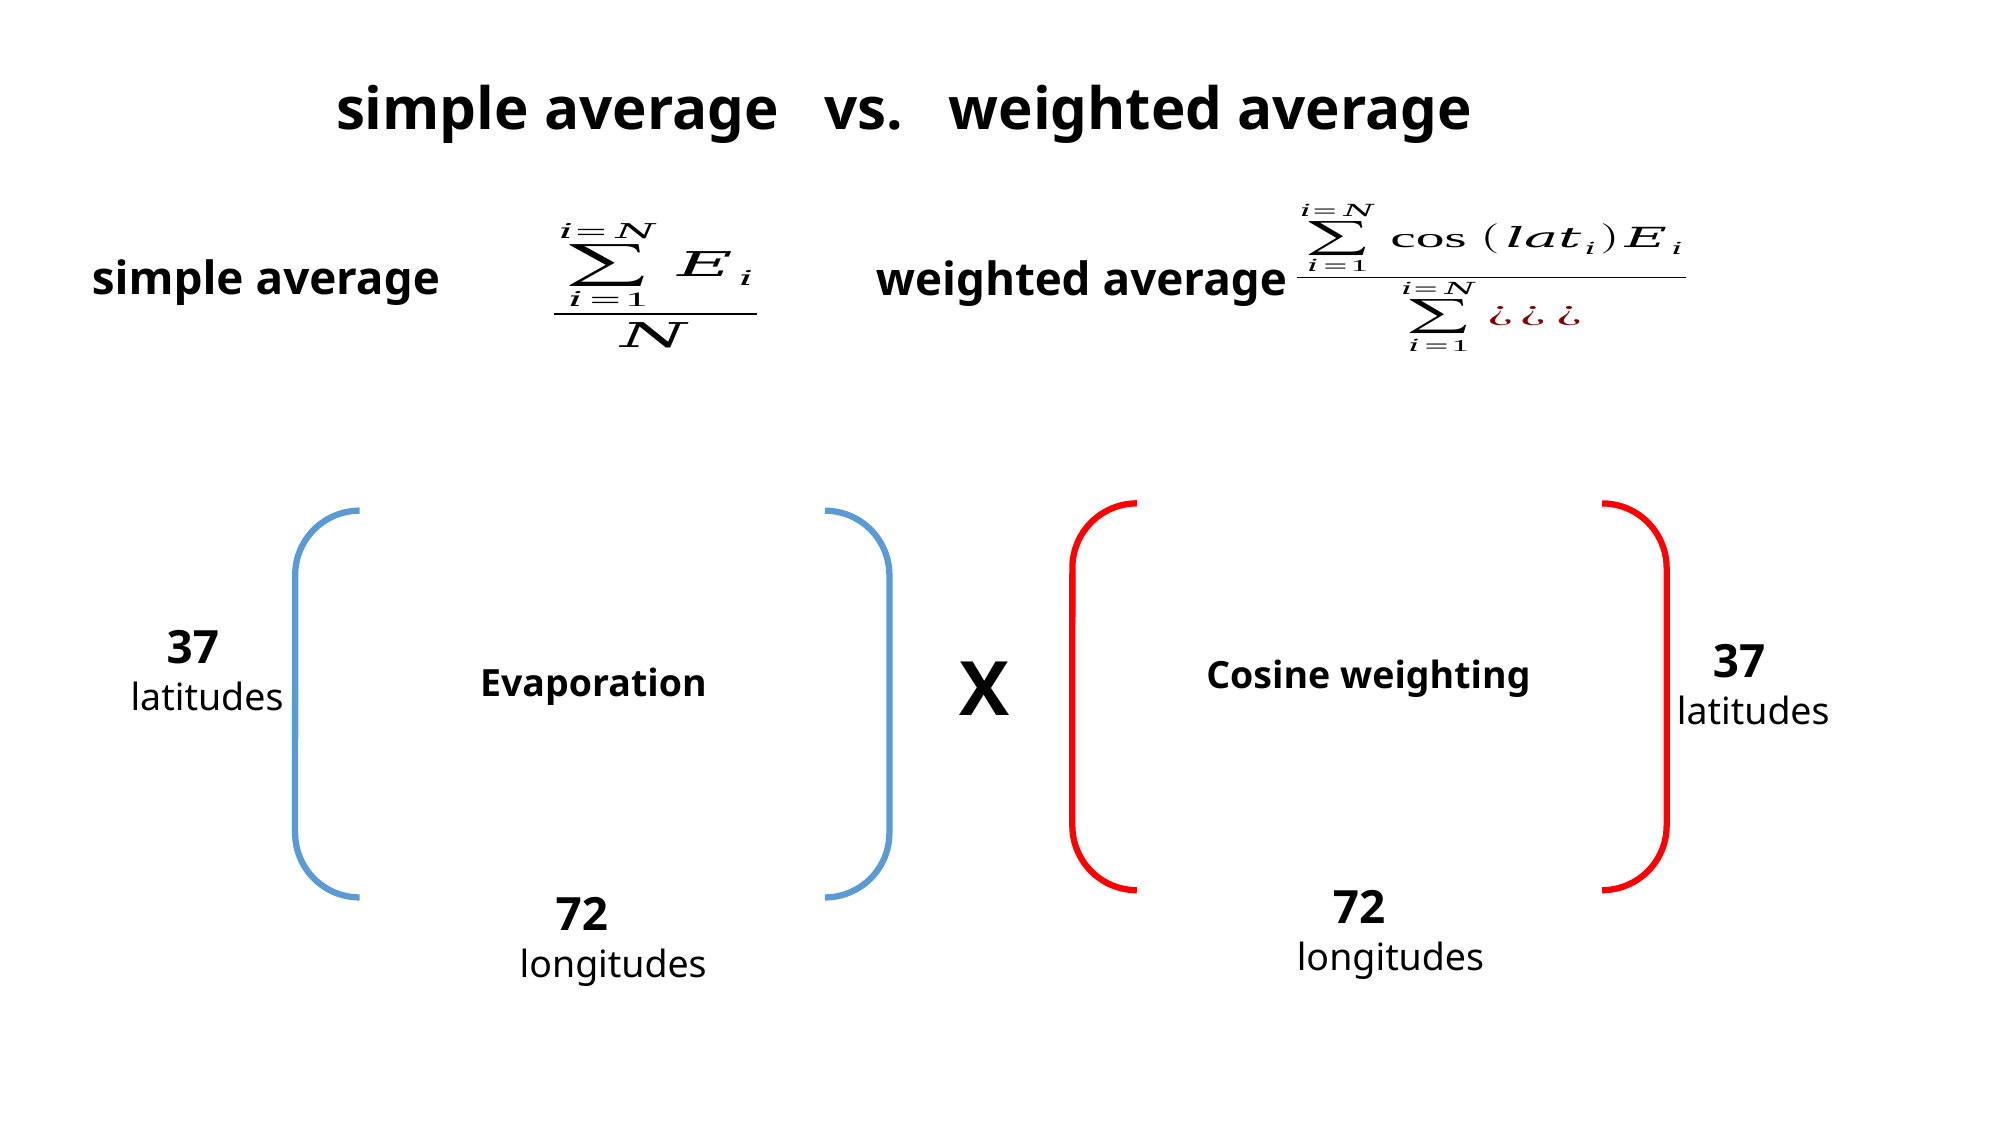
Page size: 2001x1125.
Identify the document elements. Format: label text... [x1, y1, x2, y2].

text_box Cosine weighting [1191, 643, 1546, 704]
text_box 72 longitudes [1282, 870, 1500, 986]
text_box 37 latitudes [1662, 624, 1845, 739]
text_box Evaporation [465, 652, 722, 712]
text_box X [944, 633, 1046, 739]
text_box [1071, 502, 1668, 891]
text_box simple average [77, 241, 455, 312]
text_box 72 longitudes [504, 877, 722, 993]
text_box weighted average [861, 242, 1302, 312]
title simple average vs. weighted average [171, 30, 1718, 191]
text_box [294, 510, 890, 898]
text_box 37 latitudes [115, 610, 299, 726]
